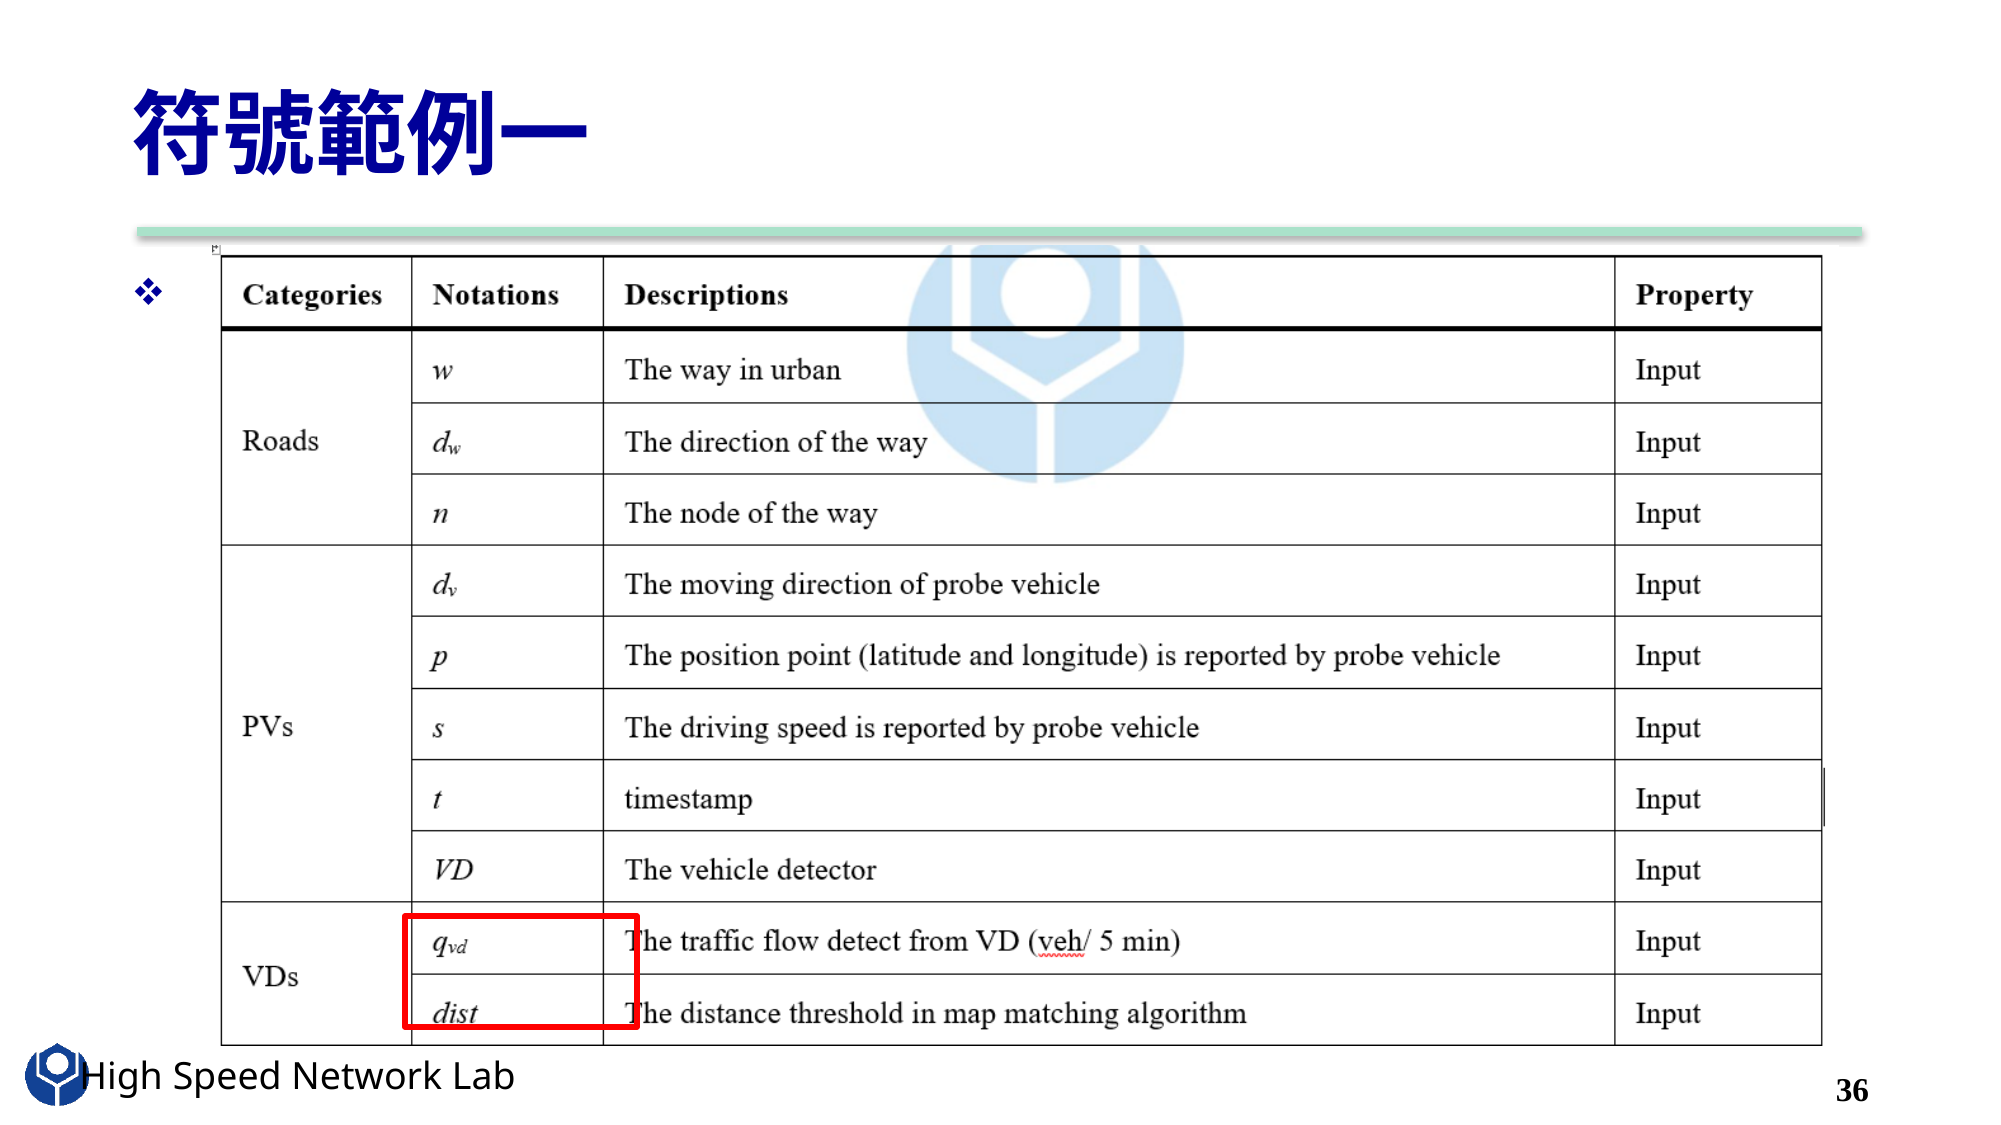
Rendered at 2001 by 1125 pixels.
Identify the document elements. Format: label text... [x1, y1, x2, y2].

list [116, 264, 207, 1027]
picture [25, 1043, 89, 1106]
title 符號範例一 [116, 37, 1817, 225]
picture [212, 245, 1839, 1046]
slide_number 36 [1820, 1059, 1969, 1106]
